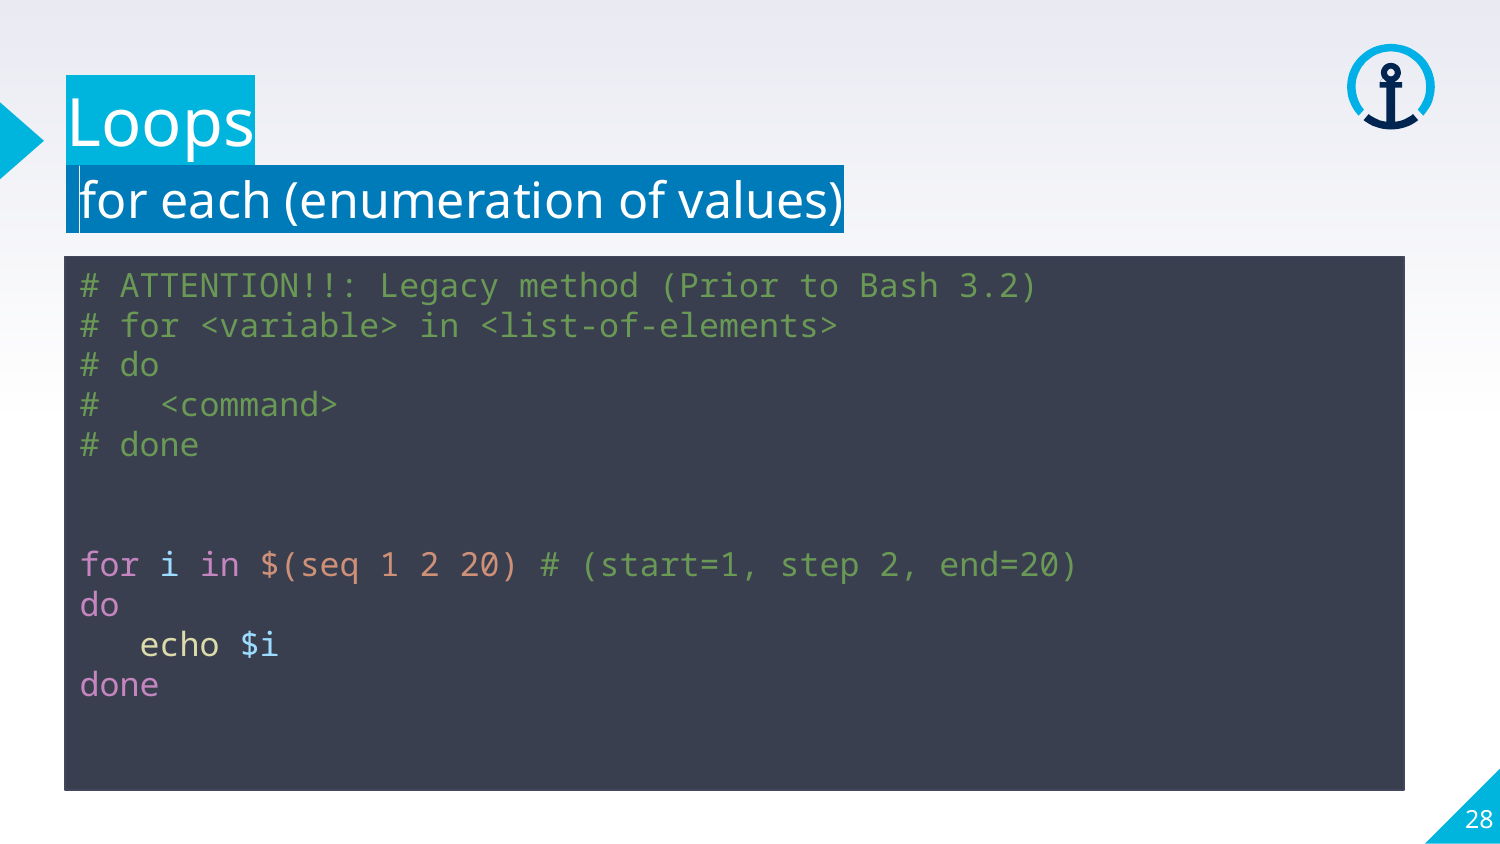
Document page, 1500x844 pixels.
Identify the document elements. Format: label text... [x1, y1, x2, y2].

text_box # ATTENTION!!: Legacy method (Prior to Bash 3.2) # for <variable> in <list-of-elements> # do # <command> # done for i in $(seq 1 2 20) # (start=1, step 2, end=20) do echo $i done [64, 256, 1404, 791]
slide_number 28 [1418, 760, 1494, 838]
title Loops for each (enumeration of values) [66, 67, 890, 151]
